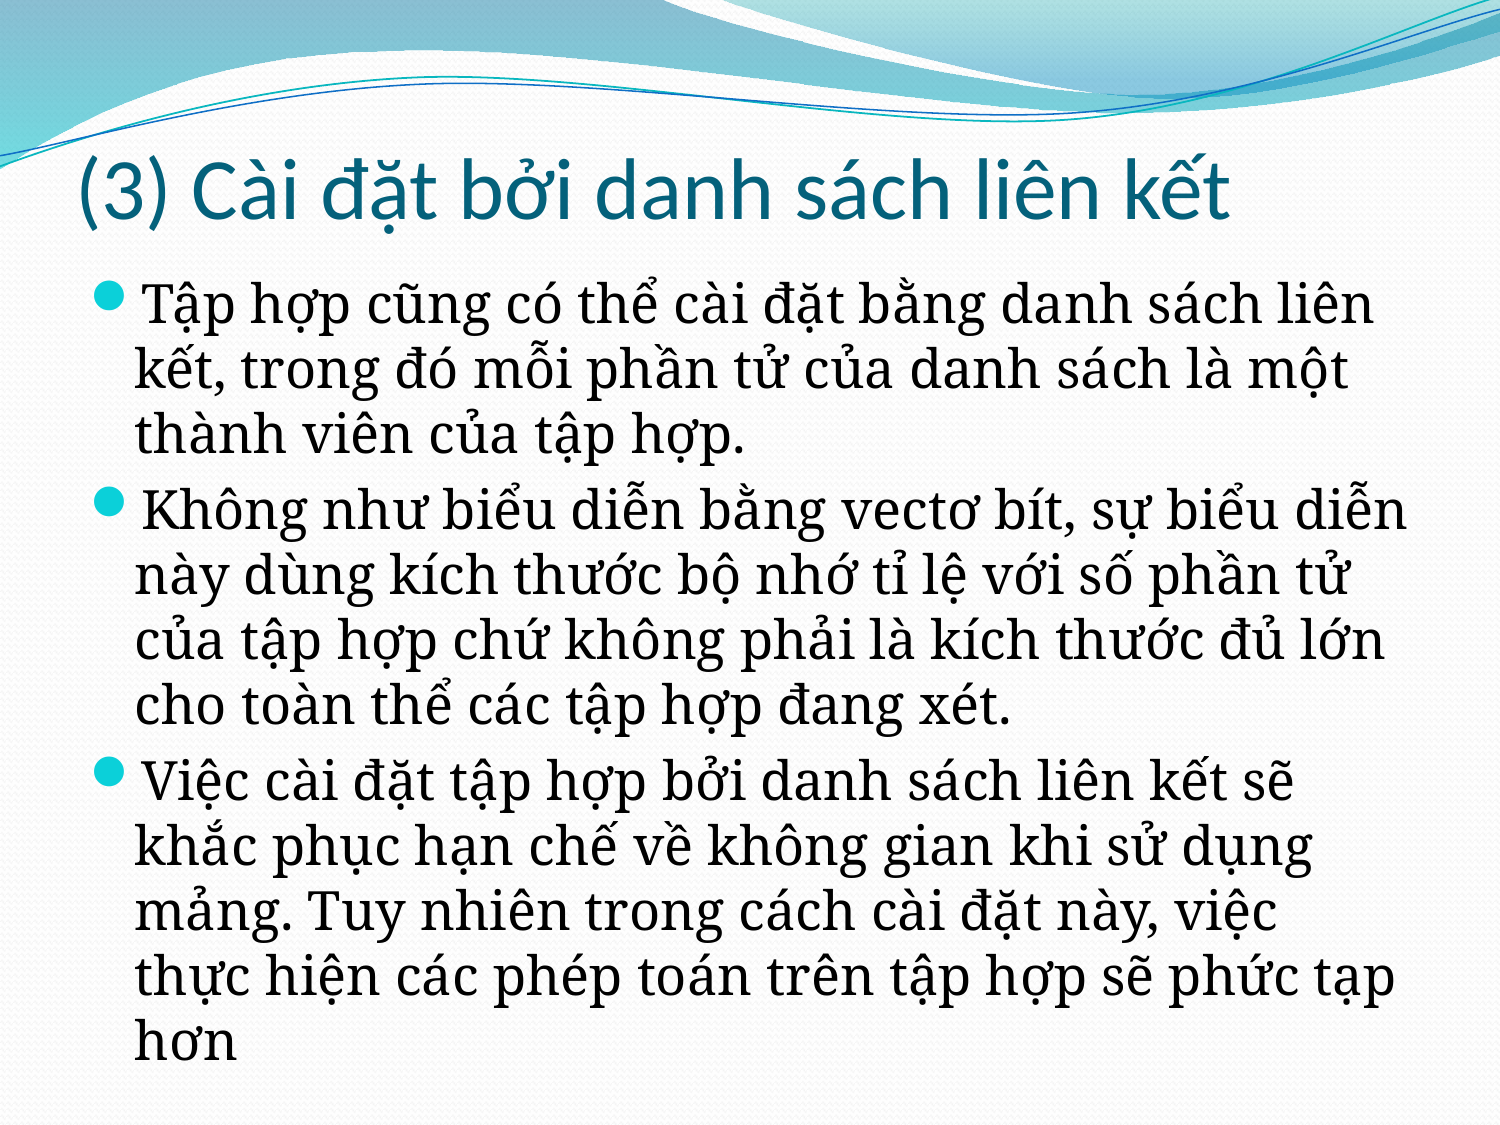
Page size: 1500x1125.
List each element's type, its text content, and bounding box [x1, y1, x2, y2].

list Tập hợp cũng có thể cài đặt bằng danh sách liên kết, trong đó mỗi phần tử của danh sách là một thành viên của tập hợp. Không như biểu diễn bằng vectơ bít, sự biểu diễn này dùng kích thước bộ nhớ tỉ lệ với số phần tử của tập hợp chứ không phải là kích thước đủ lớn cho toàn thể các tập hợp đang xét. Việc cài đặt tập hợp bởi danh sách liên kết sẽ khắc phục hạn chế về không gian khi sử dụng mảng. Tuy nhiên trong cách cài đặt này, việc thực hiện các phép toán trên tập hợp sẽ phức tạp hơn [75, 262, 1425, 1038]
title (3) Cài đặt bởi danh sách liên kết [75, 50, 1425, 238]
